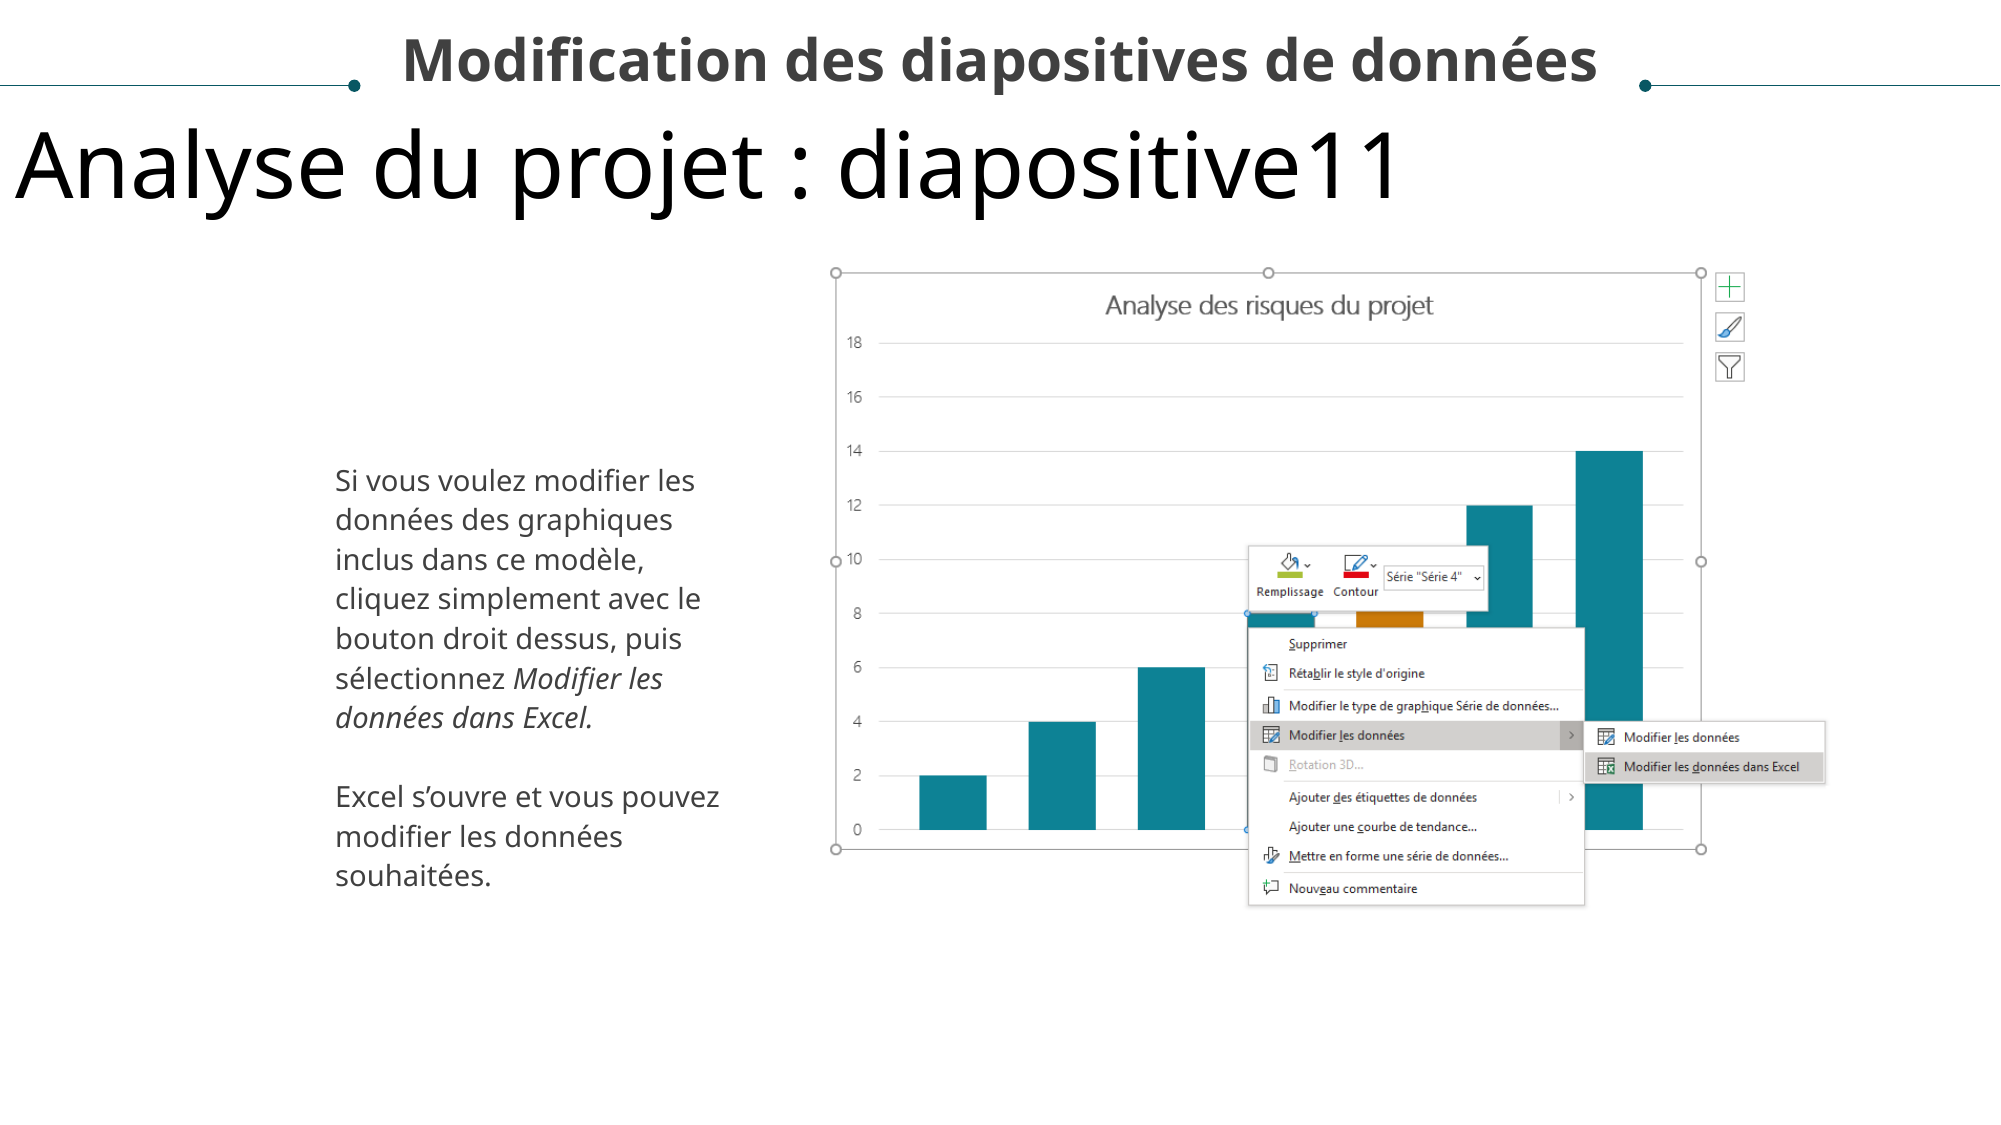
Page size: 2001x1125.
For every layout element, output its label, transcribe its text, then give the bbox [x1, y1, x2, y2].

text_box Si vous voulez modifier les données des graphiques inclus dans ce modèle, cliquez simplement avec le bouton droit dessus, puis sélectionnez Modifier les données dans Excel. Excel s’ouvre et vous pouvez modifier les données souhaitées. [335, 457, 734, 893]
title Analyse du projet : diapositive11 [0, 59, 1725, 278]
text_box Modification des diapositives de données [1725, 86, 1963, 95]
picture [826, 263, 1834, 913]
text_box Modification des diapositives de données [37, 31, 1963, 85]
